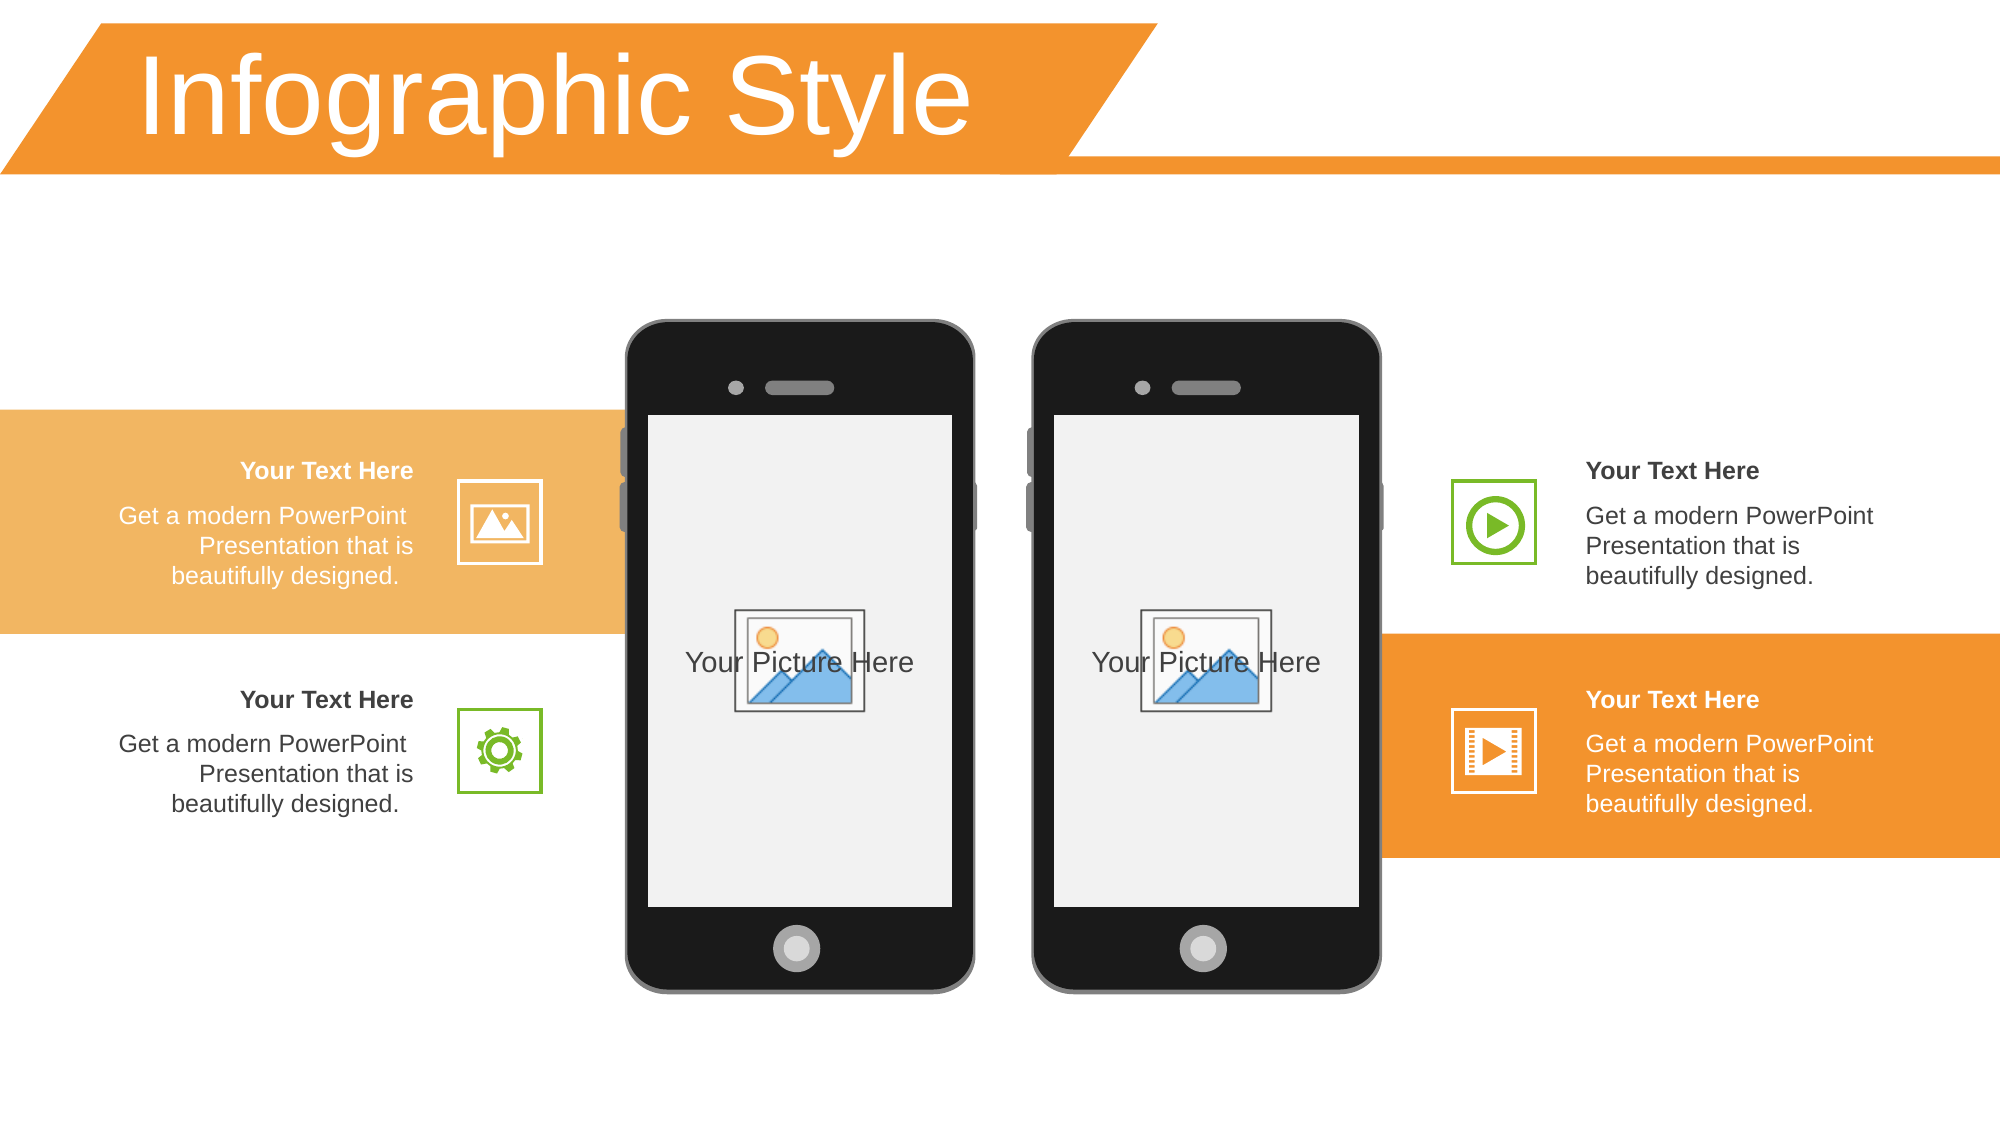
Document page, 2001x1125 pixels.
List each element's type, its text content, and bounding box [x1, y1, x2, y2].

text_box [1464, 727, 1523, 776]
picture [647, 414, 953, 908]
text_box [469, 503, 531, 544]
text_box [1465, 495, 1527, 557]
text_box [1452, 480, 1536, 565]
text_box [1570, 446, 1902, 599]
text_box [457, 480, 542, 565]
picture [1054, 414, 1359, 908]
text_box [457, 709, 542, 793]
text_box [475, 725, 524, 775]
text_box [1570, 675, 1902, 827]
list Infographic Style [121, 38, 1958, 158]
text_box [1452, 709, 1536, 793]
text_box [98, 446, 430, 599]
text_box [98, 675, 430, 827]
